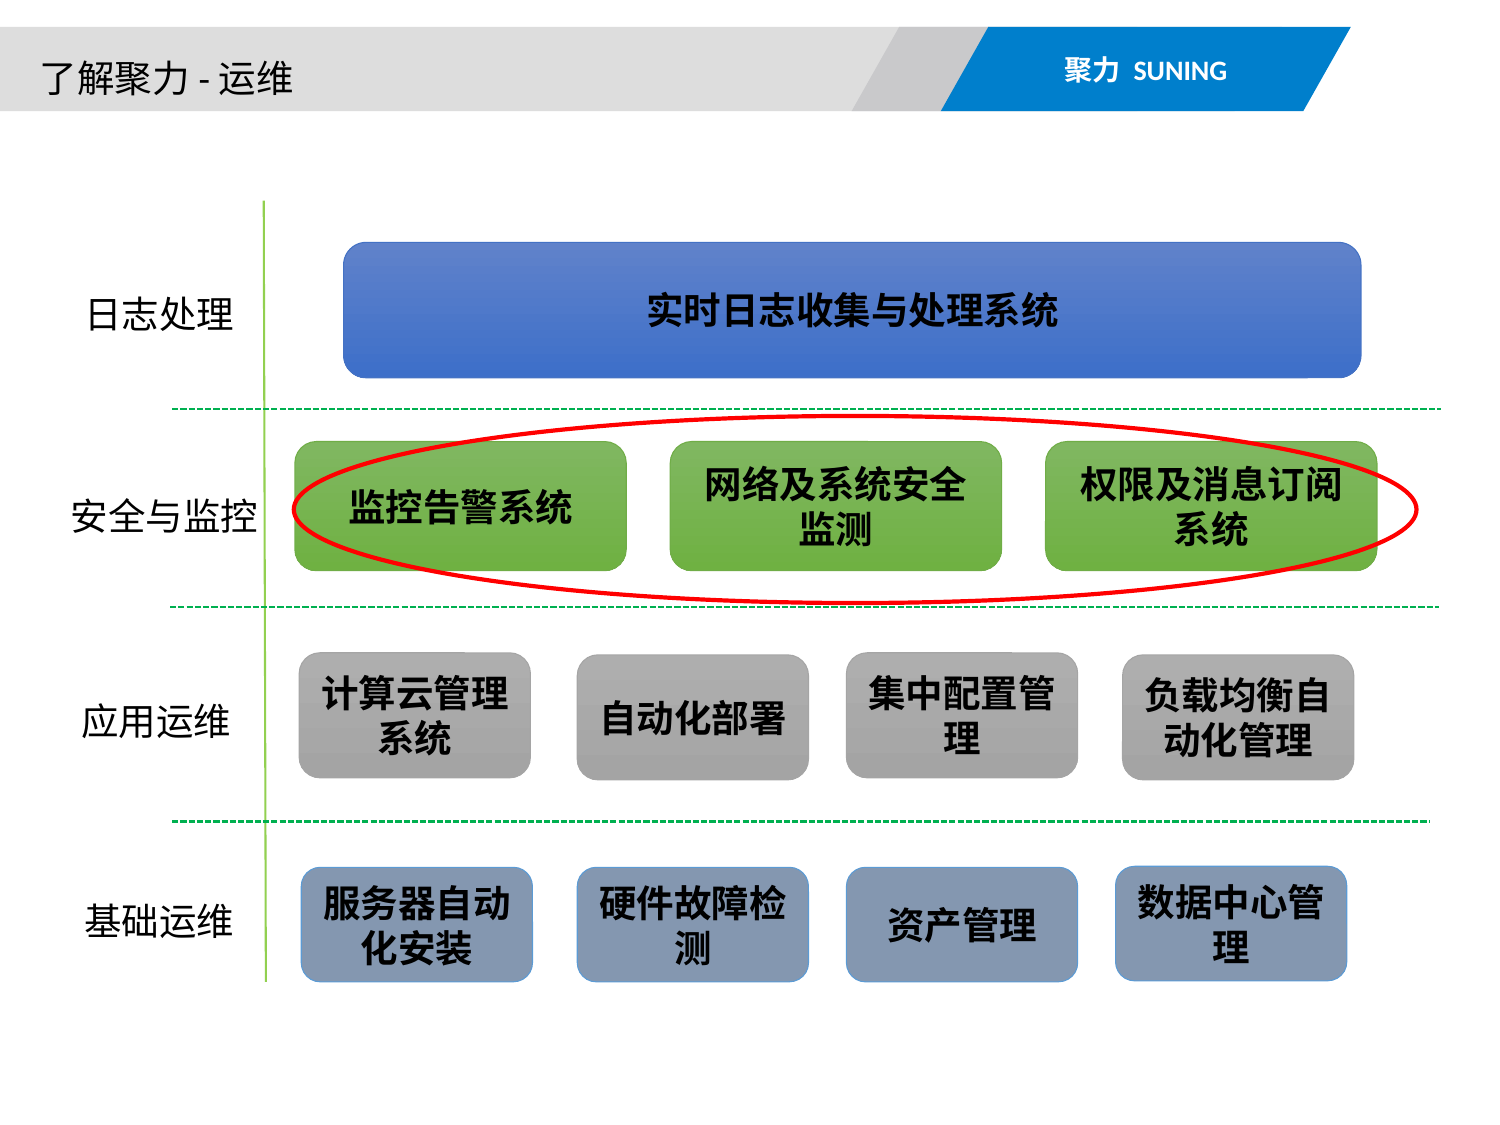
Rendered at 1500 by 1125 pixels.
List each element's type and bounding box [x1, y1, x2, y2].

text_box [0, 26, 1351, 112]
text_box [55, 200, 1441, 982]
